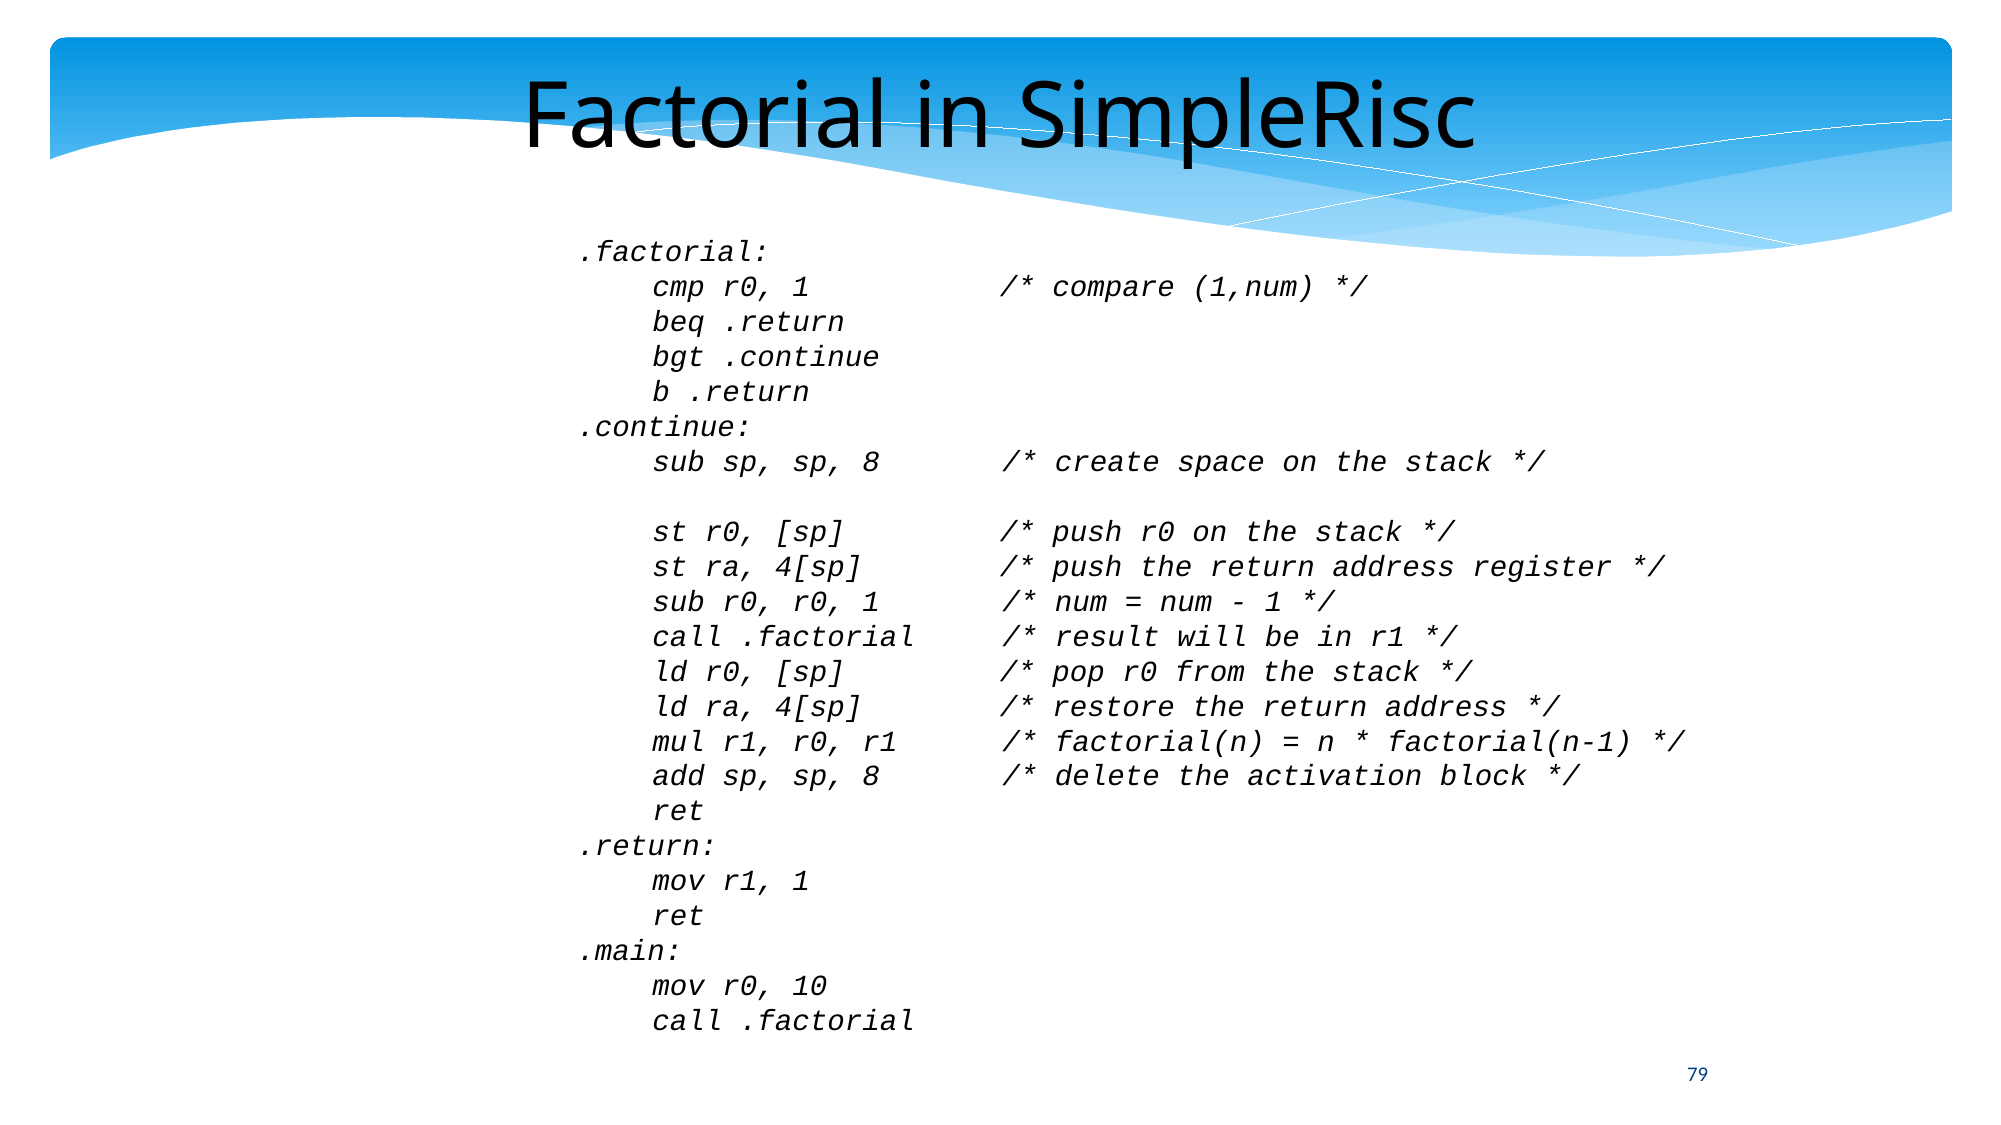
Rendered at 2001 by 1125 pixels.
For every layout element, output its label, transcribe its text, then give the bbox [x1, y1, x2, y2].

slide_number 79 [1651, 1044, 1744, 1103]
text_box .factorial: cmp r0, 1 /* compare (1,num) */ beq .return bgt .continue b .return .continue: sub sp, sp, 8 /* create space on the stack */ st r0, [sp] /* push r0 on the stack */ st ra, 4[sp] /* push the return address register */ sub r0, r0, 1 /* num = num - 1 */ call .factorial /* result will be in r1 */ ld r0, [sp] /* pop r0 from the stack */ ld ra, 4[sp] /* restore the return address */ mul r1, r0, r1 /* factorial(n) = n * factorial(n-1) */ add sp, sp, 8 /* delete the activation block */ ret .return: mov r1, 1 ret .main: mov r0, 10 call .factorial [562, 224, 1744, 1044]
title Factorial in SimpleRisc [287, 33, 1713, 188]
